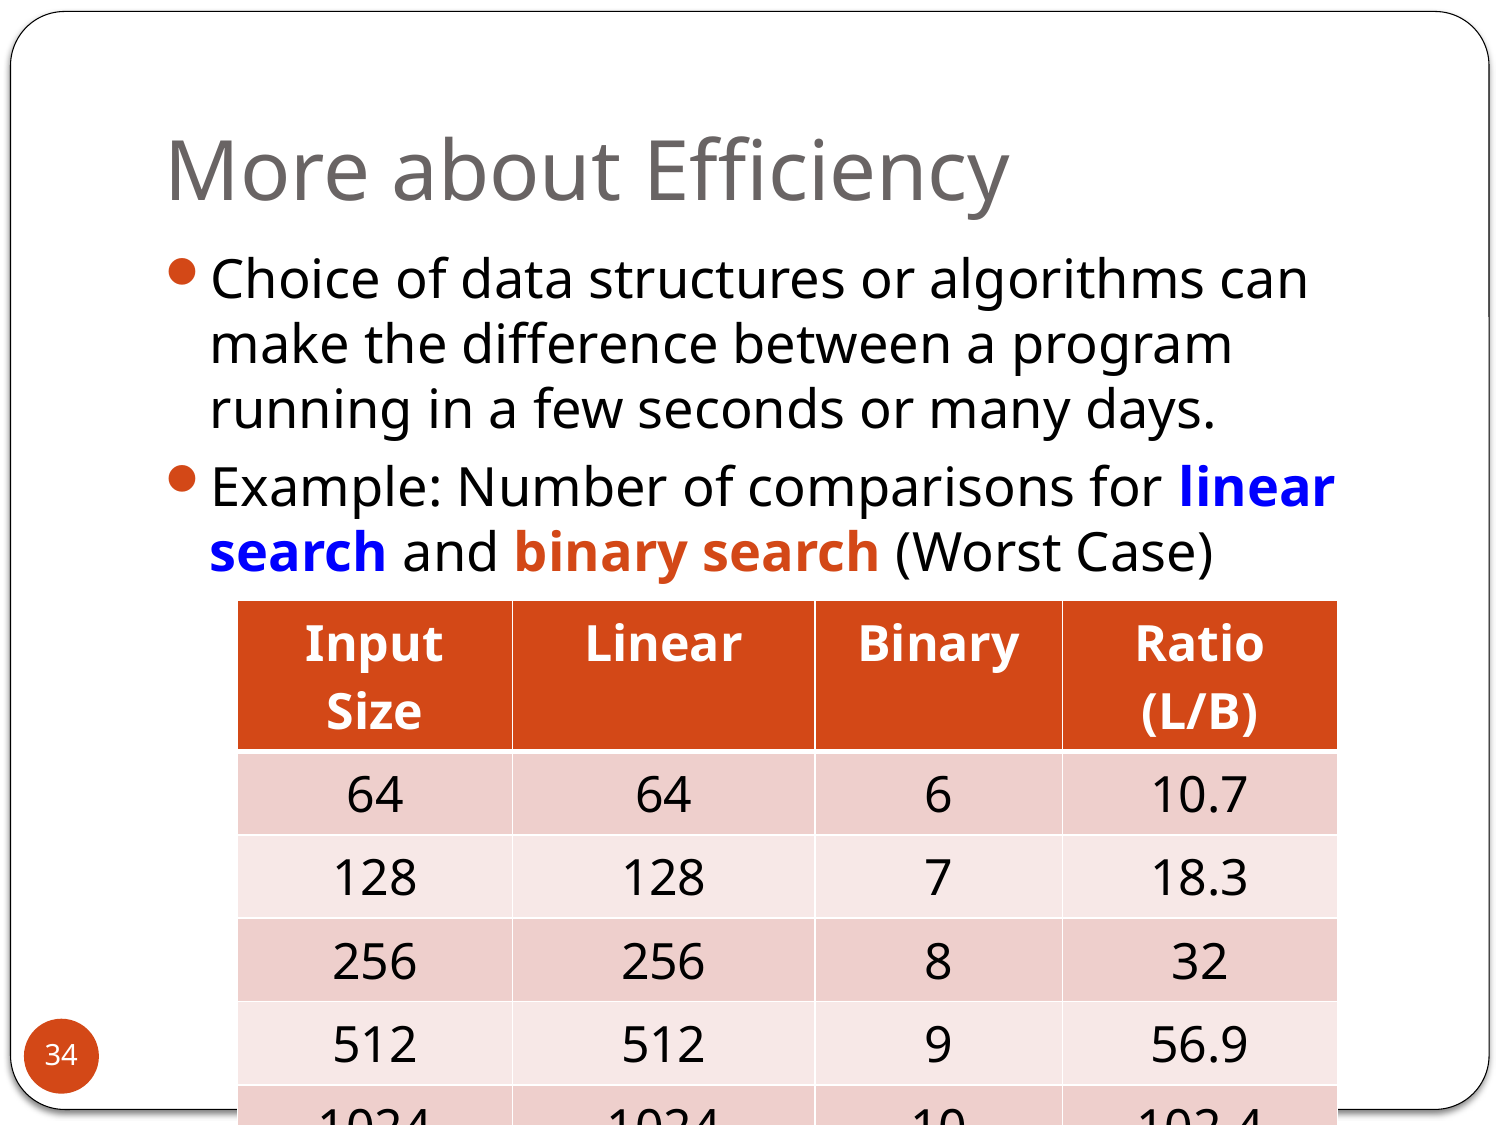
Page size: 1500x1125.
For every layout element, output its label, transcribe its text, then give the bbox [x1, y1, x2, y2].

table_cell 9 [816, 1002, 1062, 1084]
table_cell 7 [816, 836, 1062, 917]
slide_number 34 [23, 1018, 99, 1094]
table_header Ratio (L/B) [1063, 601, 1337, 749]
list Choice of data structures or algorithms can make the difference between a program running in a few seconds or many days. Example: Number of comparisons for linear search and binary search (Worst Case) [150, 237, 1425, 988]
table_cell 10 [816, 1086, 1062, 1125]
table_cell 6 [816, 754, 1062, 834]
table_cell 256 [513, 919, 814, 1001]
table_cell 102.4 [1063, 1086, 1337, 1125]
table_cell 64 [238, 754, 512, 834]
table_cell 10.7 [1063, 754, 1337, 834]
table_cell 1024 [513, 1086, 814, 1125]
table_cell 56.9 [1063, 1002, 1337, 1084]
table_cell 32 [1063, 919, 1337, 1001]
title More about Efficiency [150, 45, 1425, 233]
table_cell 256 [238, 919, 512, 1001]
table_cell 128 [238, 836, 512, 917]
table_cell 1024 [238, 1086, 512, 1125]
table_cell 128 [513, 836, 814, 917]
table_cell 512 [513, 1002, 814, 1084]
table_cell 18.3 [1063, 836, 1337, 917]
table_cell 512 [238, 1002, 512, 1084]
table_header Linear [513, 601, 814, 749]
table_header Input Size [238, 601, 512, 749]
table_header Binary [816, 601, 1062, 749]
table_cell 8 [816, 919, 1062, 1001]
table_cell 64 [513, 754, 814, 834]
